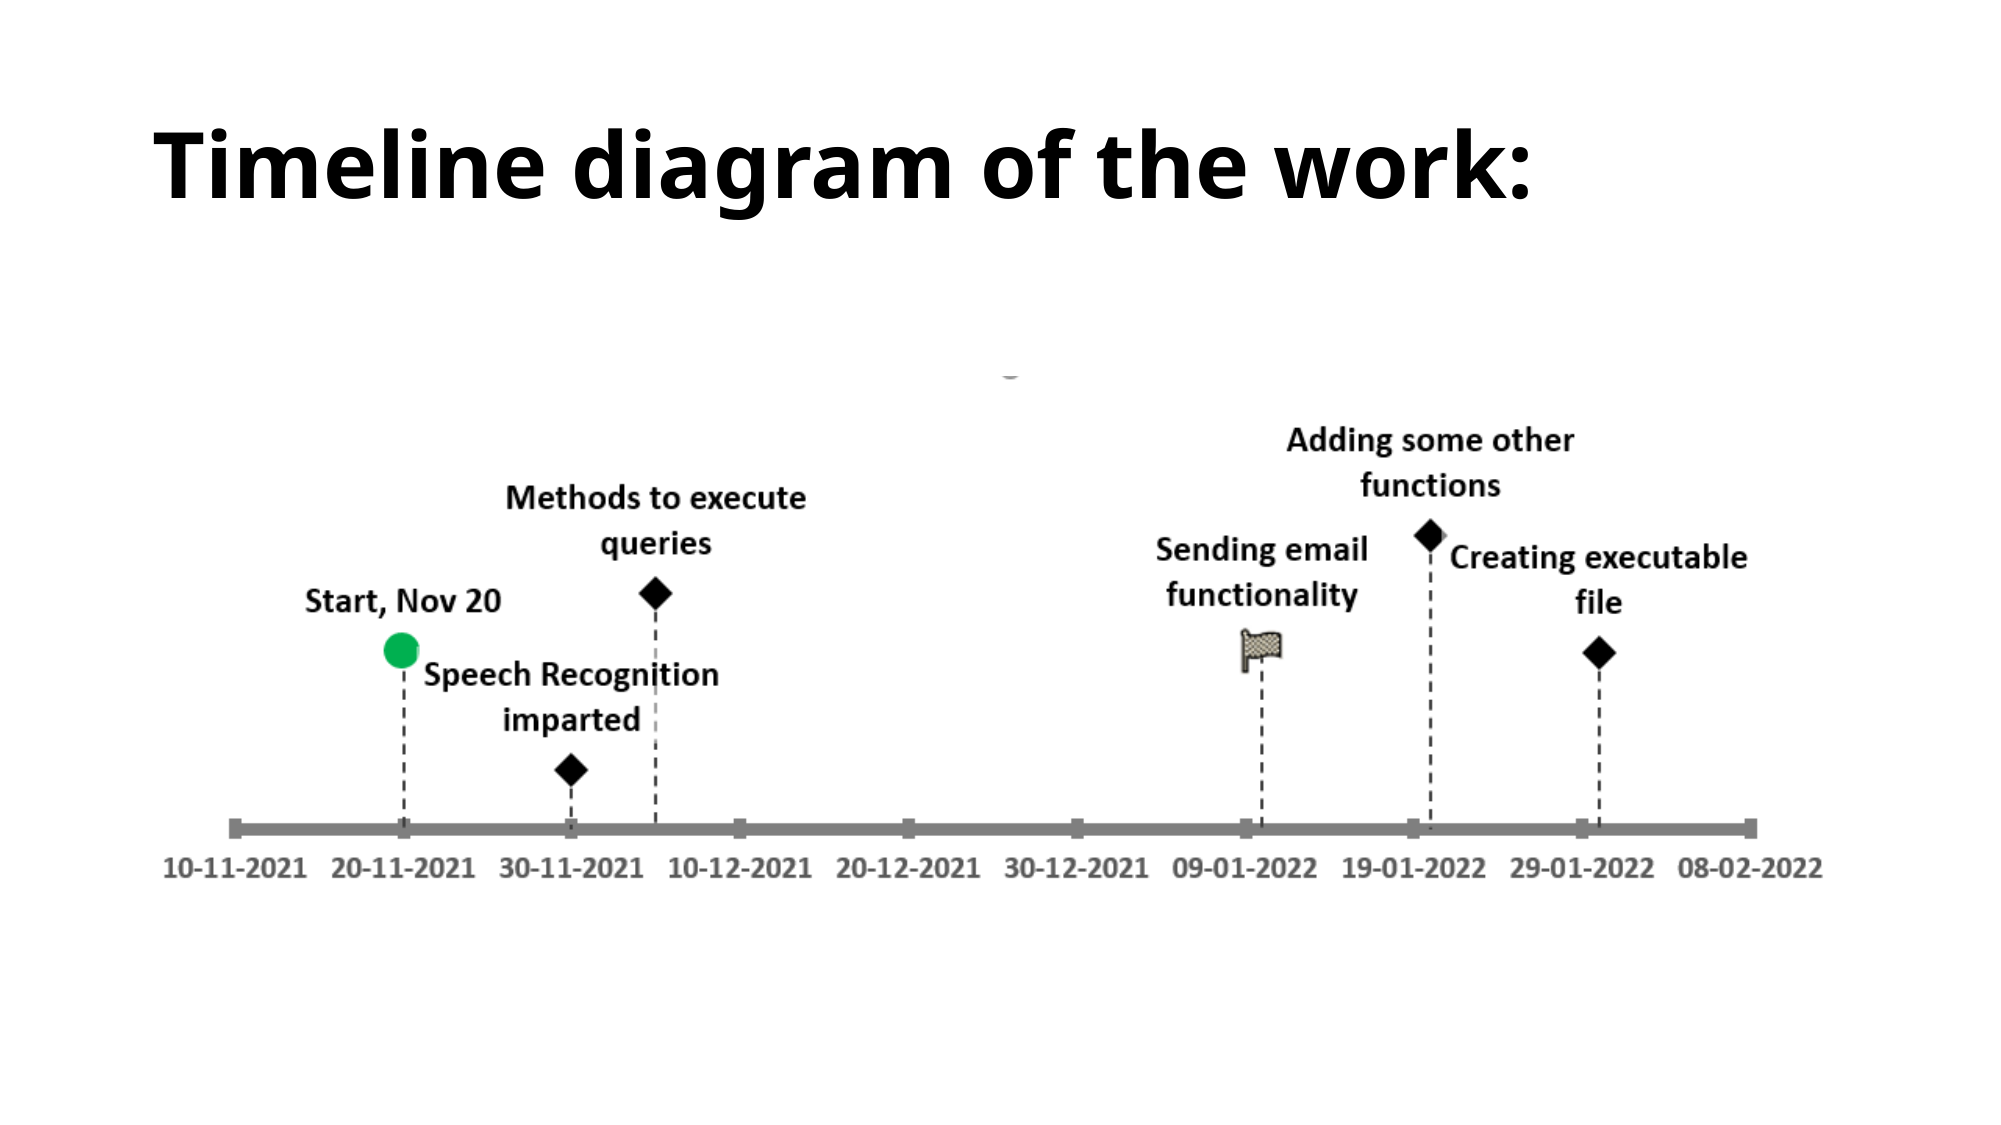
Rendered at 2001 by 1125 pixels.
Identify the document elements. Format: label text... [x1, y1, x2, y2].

title Timeline diagram of the work: [137, 59, 1863, 278]
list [163, 376, 1863, 963]
